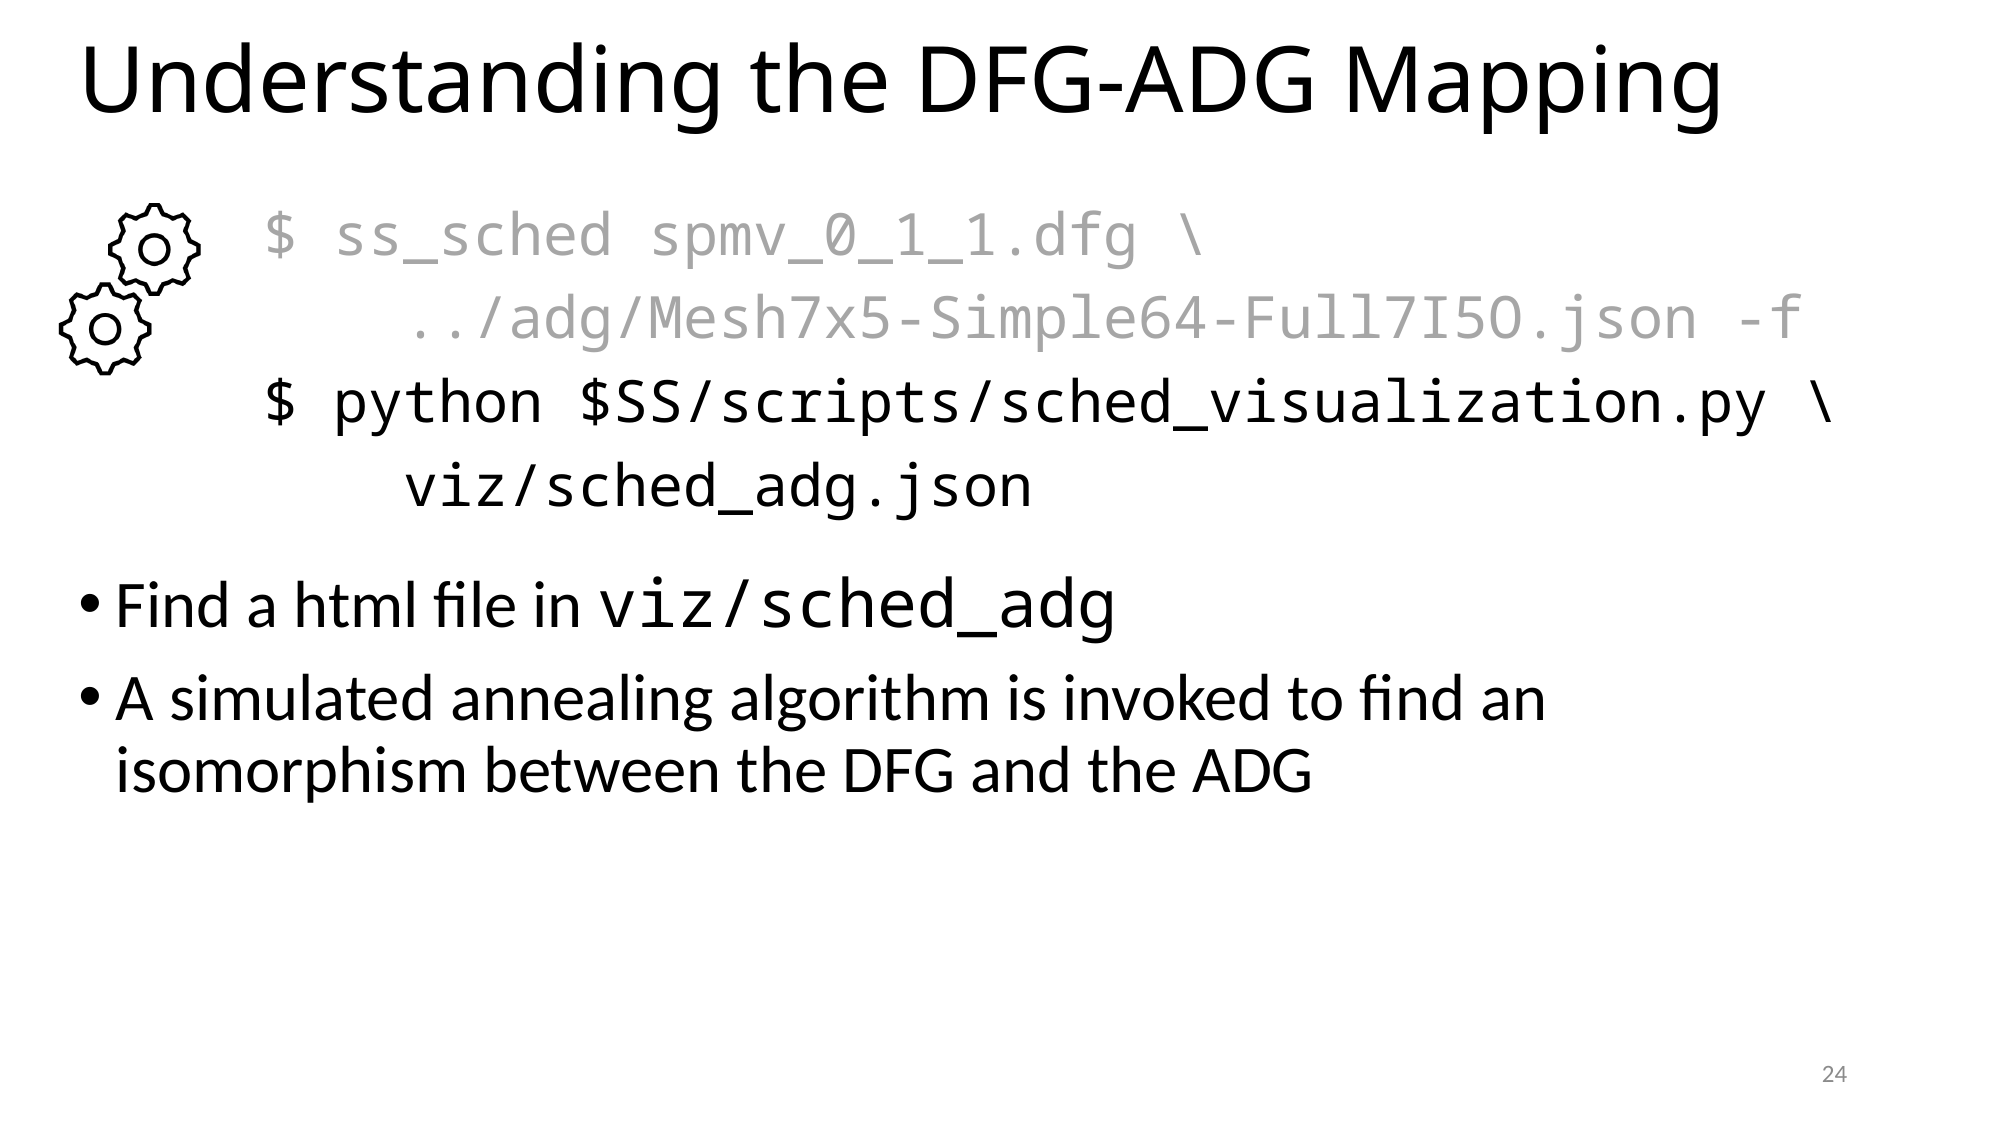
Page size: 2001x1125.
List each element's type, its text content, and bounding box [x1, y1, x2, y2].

text_box $ ss_sched spmv_0_1_1.dfg \ ../adg/Mesh7x5-Simple64-Full7I5O.json -f $ python $SS/scripts/sched_visualization.py \ viz/sched_adg.json [248, 197, 1872, 595]
list Find a html file in viz/sched_adg A simulated annealing algorithm is invoked to find an isomorphism between the DFG and the ADG [63, 562, 1789, 1010]
title Understanding the DFG-ADG Mapping [63, 23, 1789, 143]
slide_number 24 [1412, 1042, 1863, 1103]
picture [25, 184, 234, 394]
